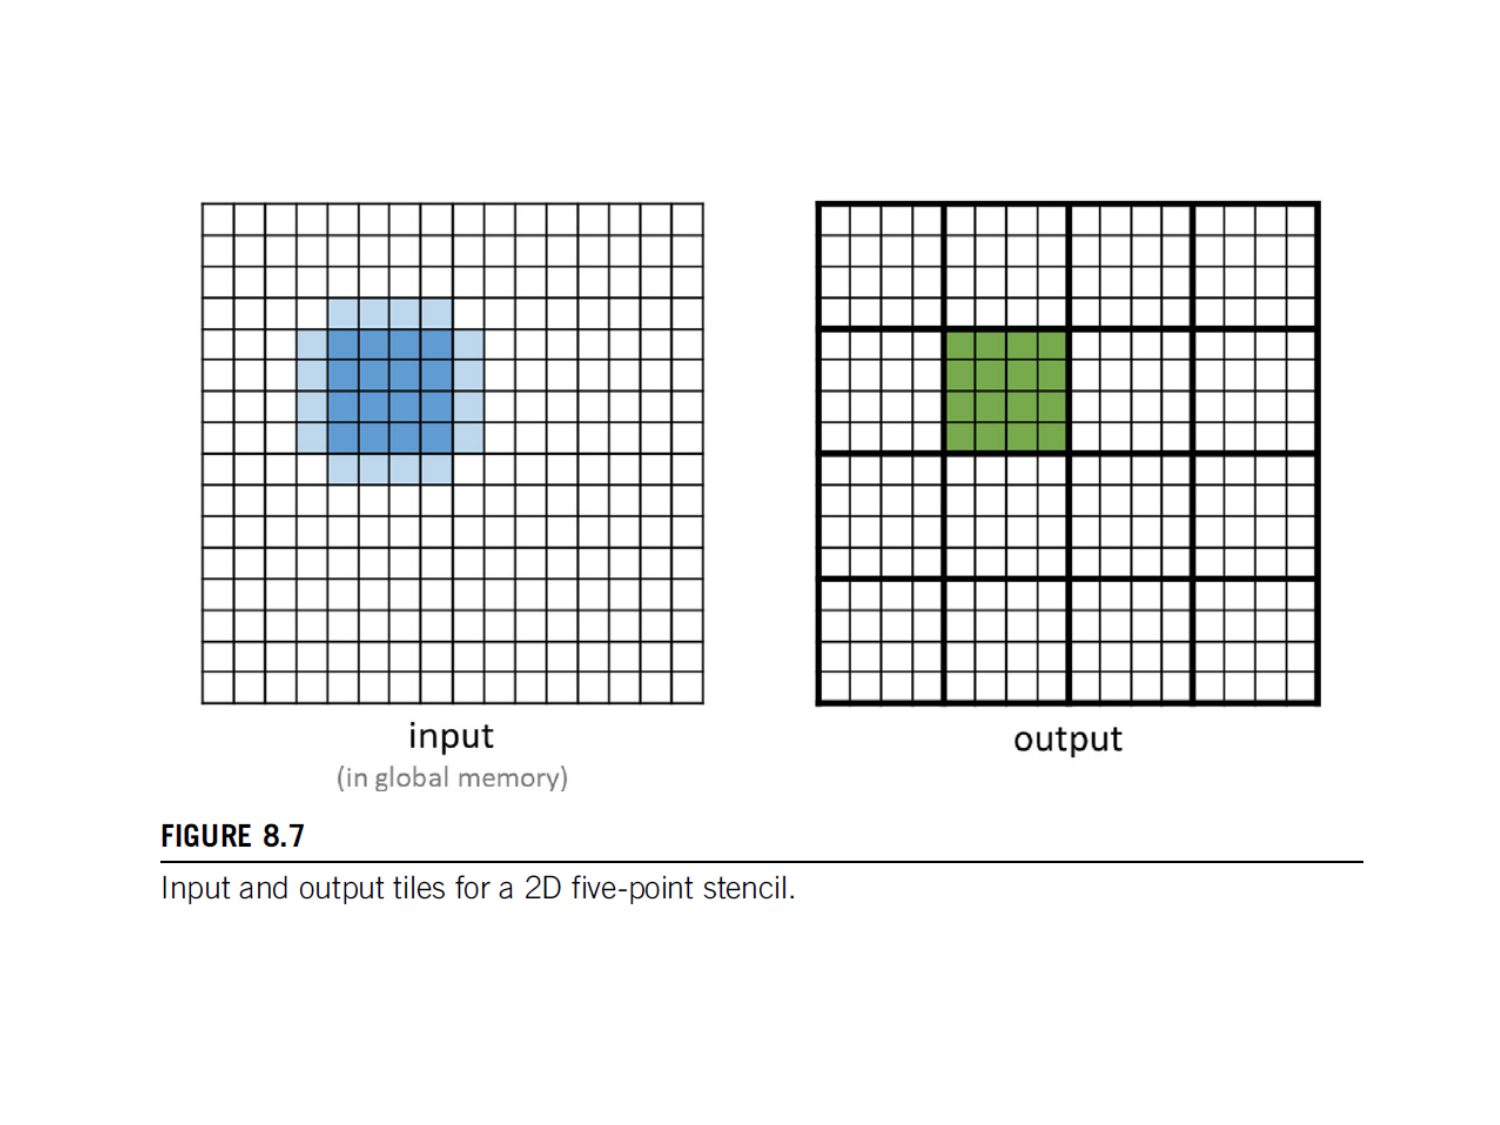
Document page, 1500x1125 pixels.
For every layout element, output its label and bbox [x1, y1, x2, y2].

picture [137, 187, 1387, 922]
